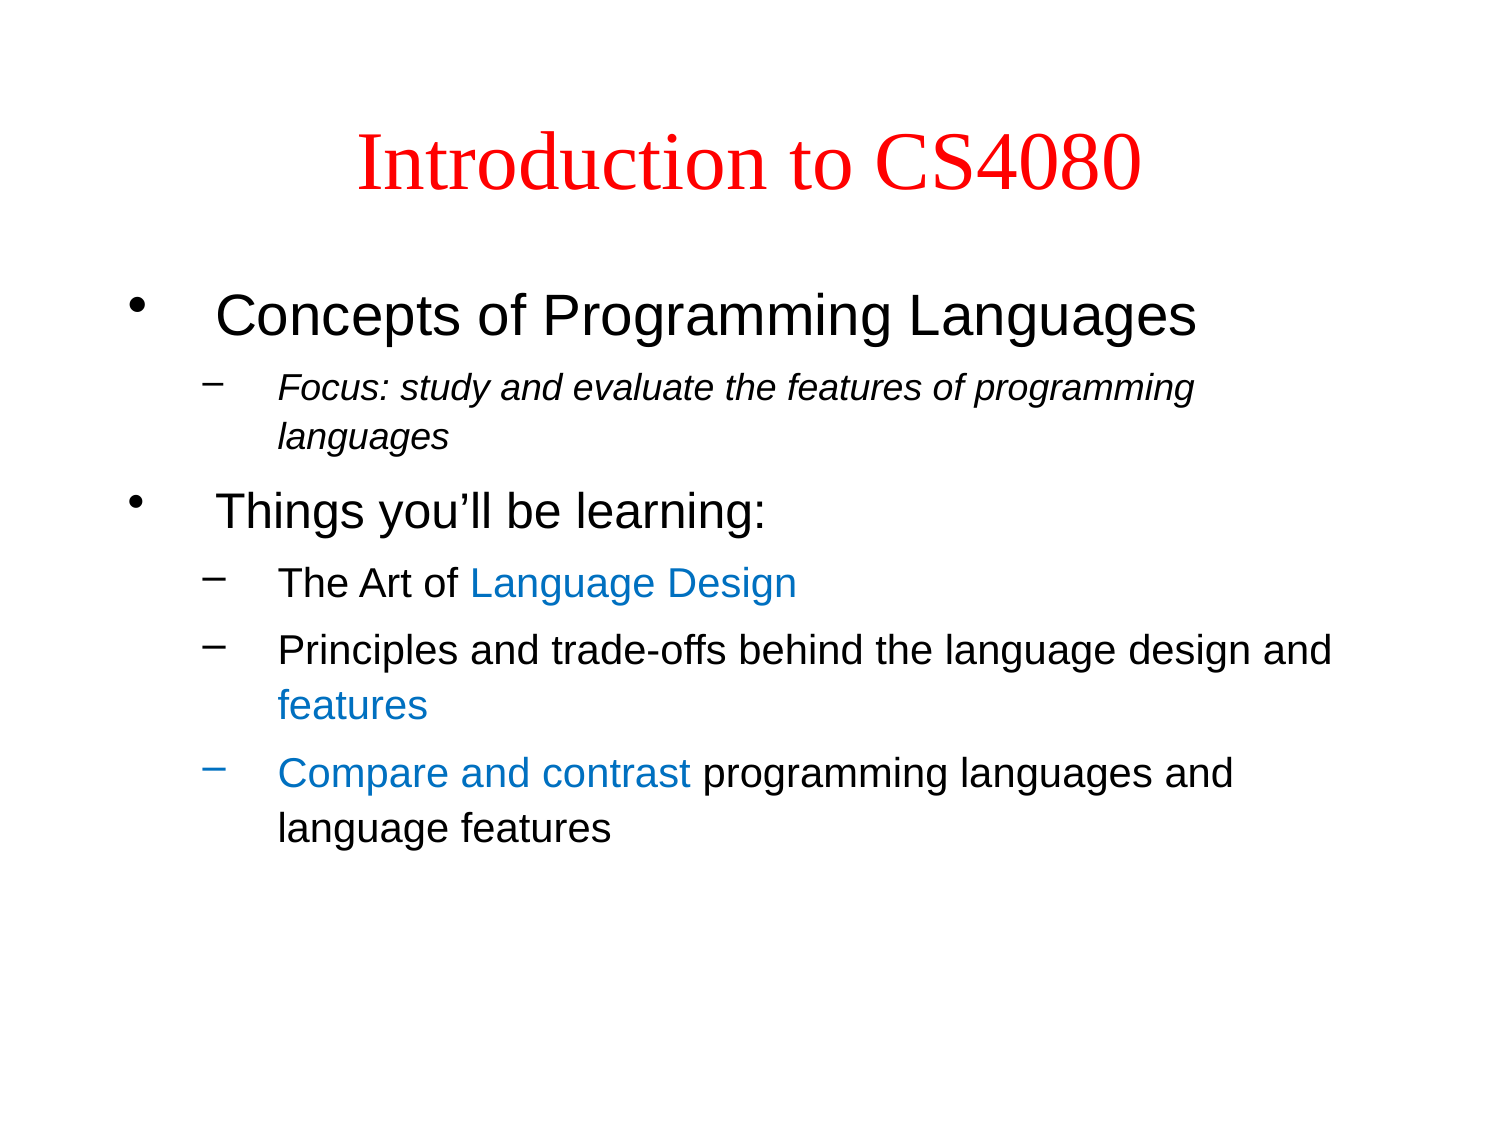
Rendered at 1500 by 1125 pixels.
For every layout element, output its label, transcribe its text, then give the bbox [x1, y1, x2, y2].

list Concepts of Programming Languages Focus: study and evaluate the features of programming languages Things you’ll be learning: The Art of Language Design Principles and trade-offs behind the language design and features Compare and contrast programming languages and language features [112, 262, 1388, 1000]
title Introduction to CS4080 [112, 87, 1388, 225]
